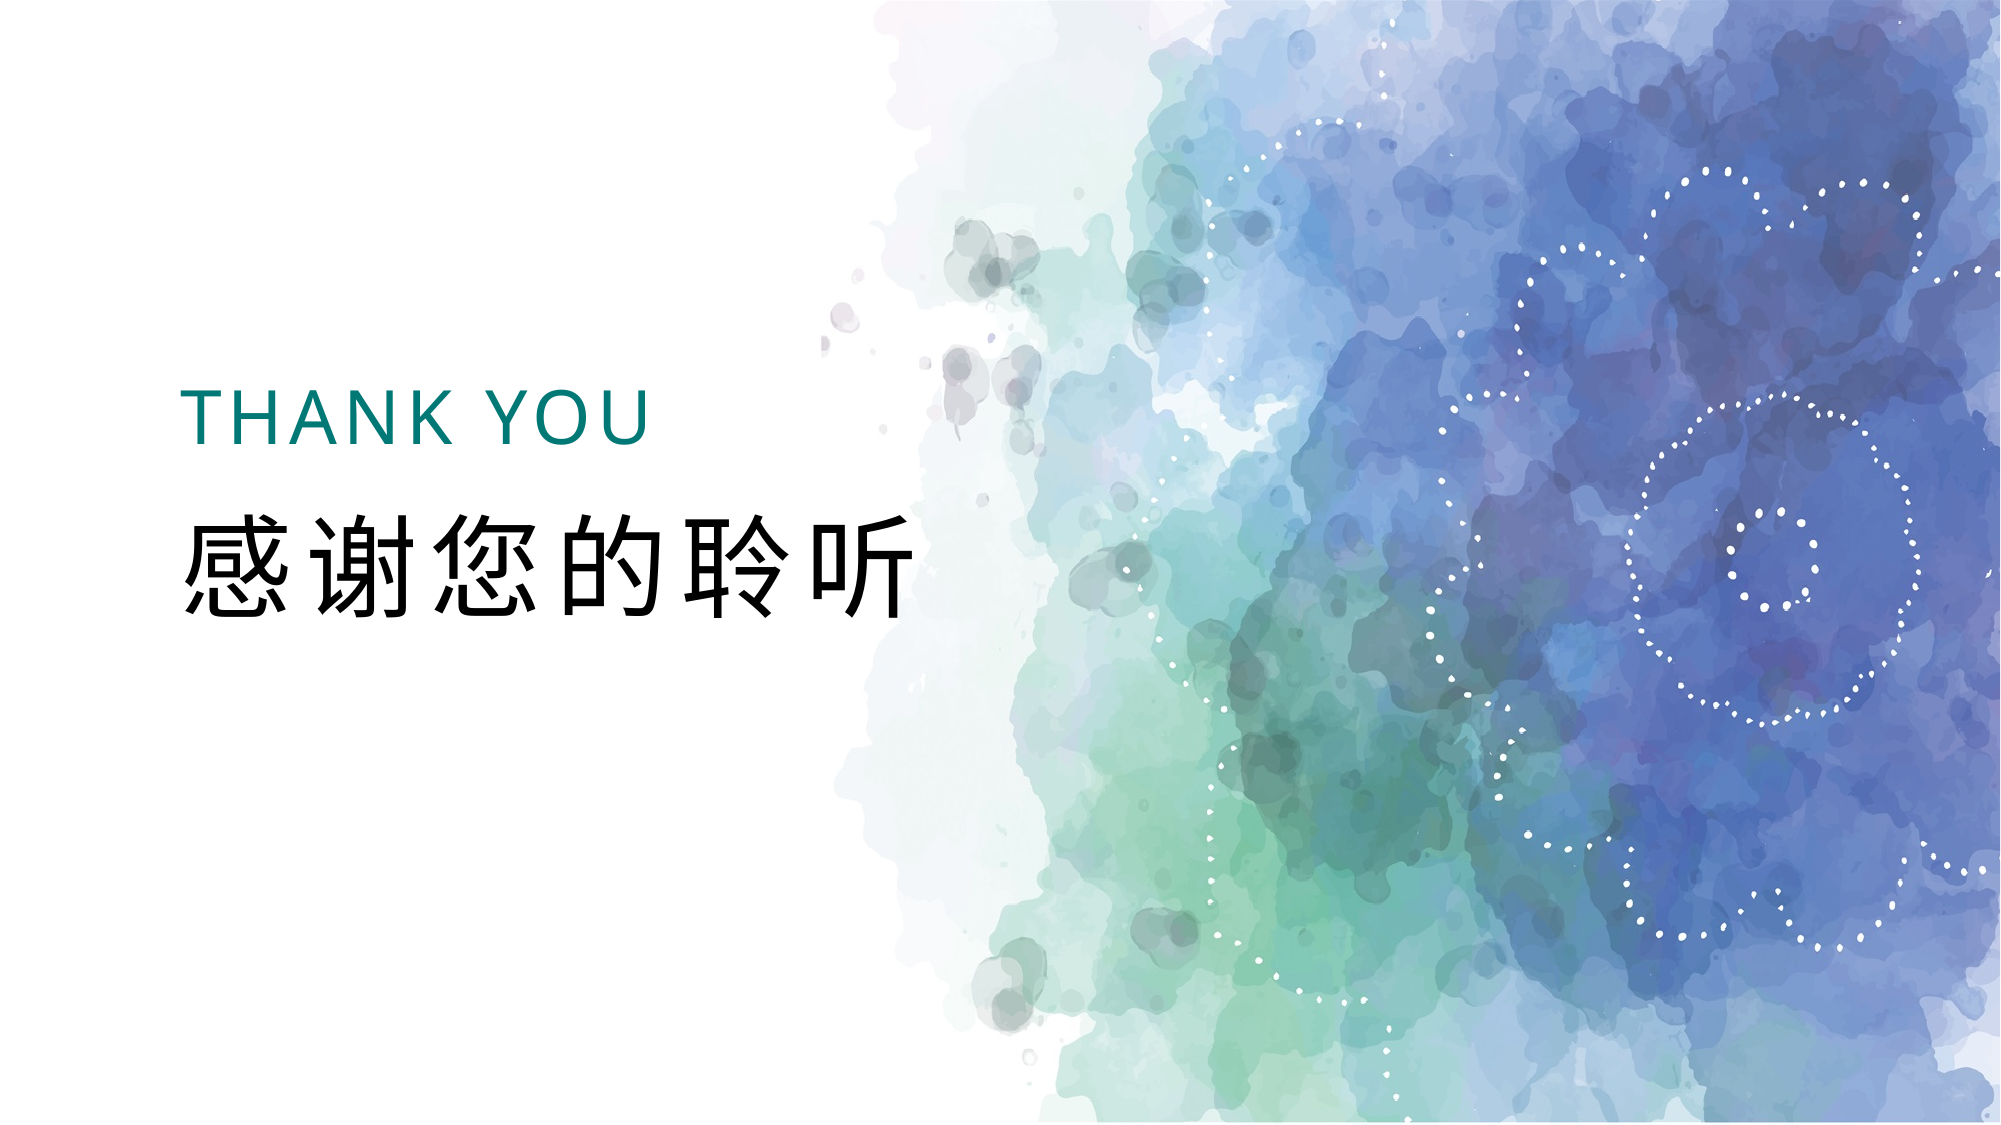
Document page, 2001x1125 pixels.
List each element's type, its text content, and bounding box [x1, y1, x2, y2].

text_box THANK YOU [165, 361, 945, 467]
picture [0, 0, 2001, 1125]
text_box 感谢您的聆听 [165, 489, 1204, 639]
